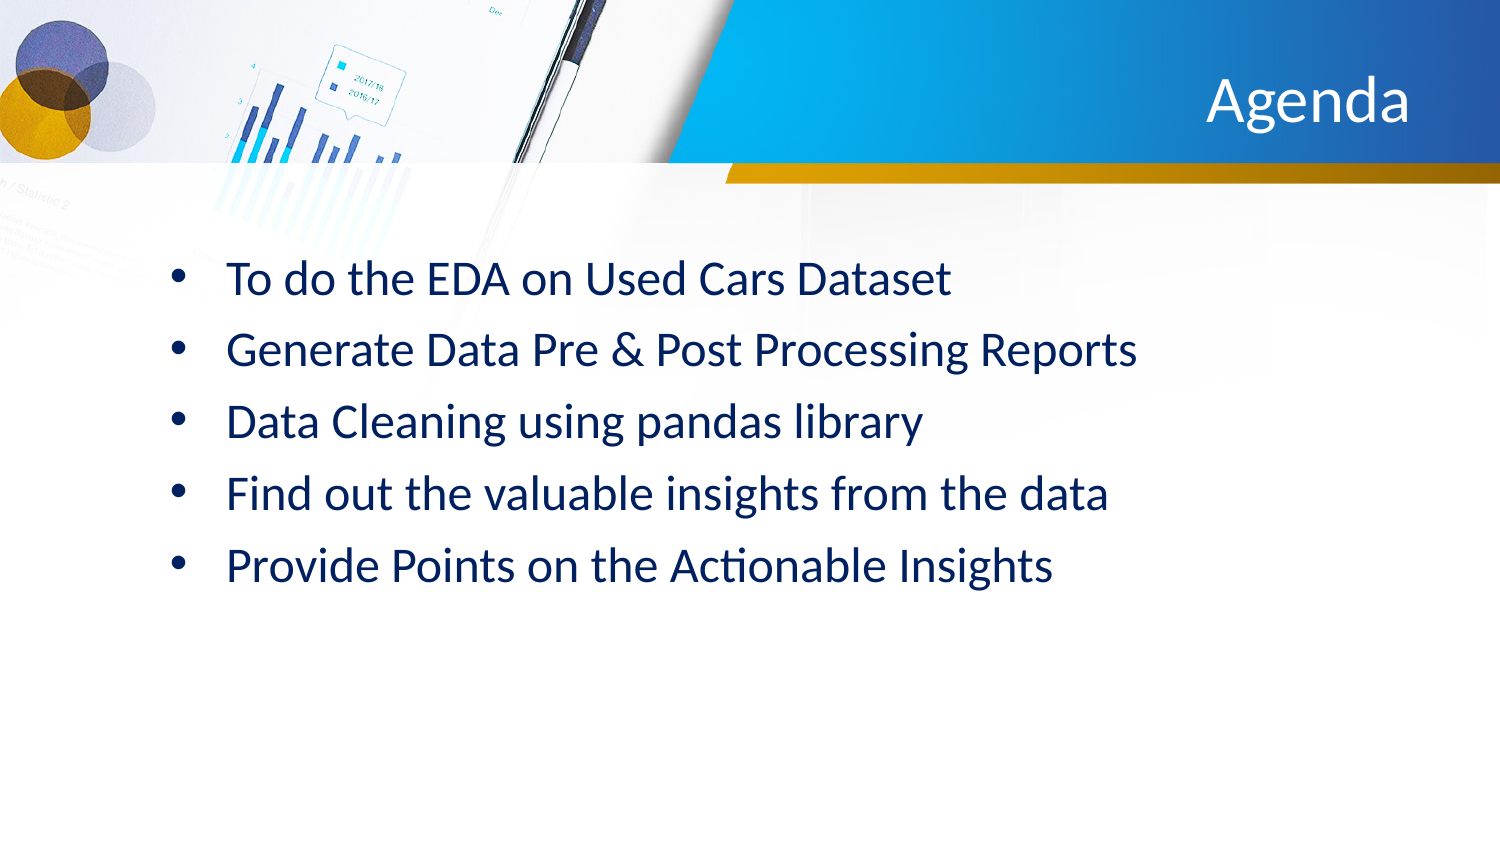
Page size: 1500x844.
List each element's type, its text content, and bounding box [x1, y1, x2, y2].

list To do the EDA on Used Cars Dataset Generate Data Pre & Post Processing Reports Data Cleaning using pandas library Find out the valuable insights from the data Provide Points on the Actionable Insights [154, 237, 1337, 652]
picture [0, 0, 1500, 844]
title Agenda [73, 46, 1427, 147]
